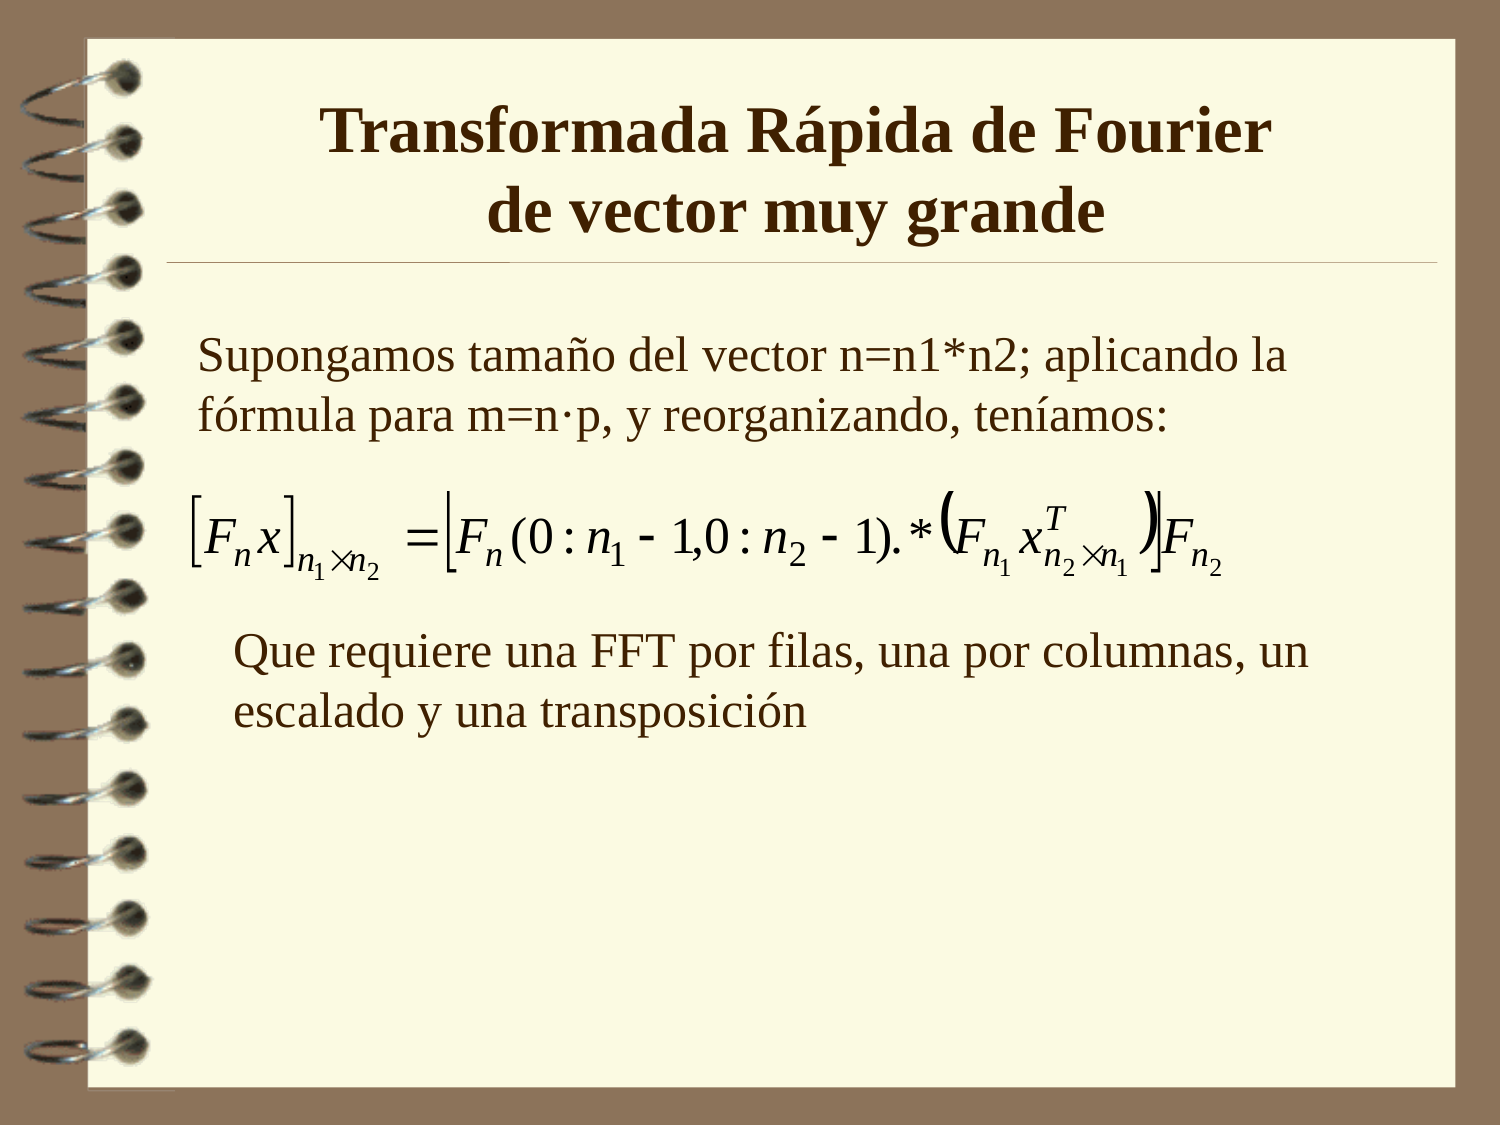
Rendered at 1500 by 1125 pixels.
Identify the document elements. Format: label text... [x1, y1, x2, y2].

picture [0, 0, 175, 1125]
text_box Que requiere una FFT por filas, una por columnas, un escalado y una transposición [218, 609, 1453, 745]
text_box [180, 491, 1237, 596]
text_box Supongamos tamaño del vector n=n1*n2; aplicando la fórmula para m=n·p, y reorganizando, teníamos: [182, 314, 1418, 450]
title Transformada Rápida de Fourier de vector muy grande [159, 101, 1435, 290]
